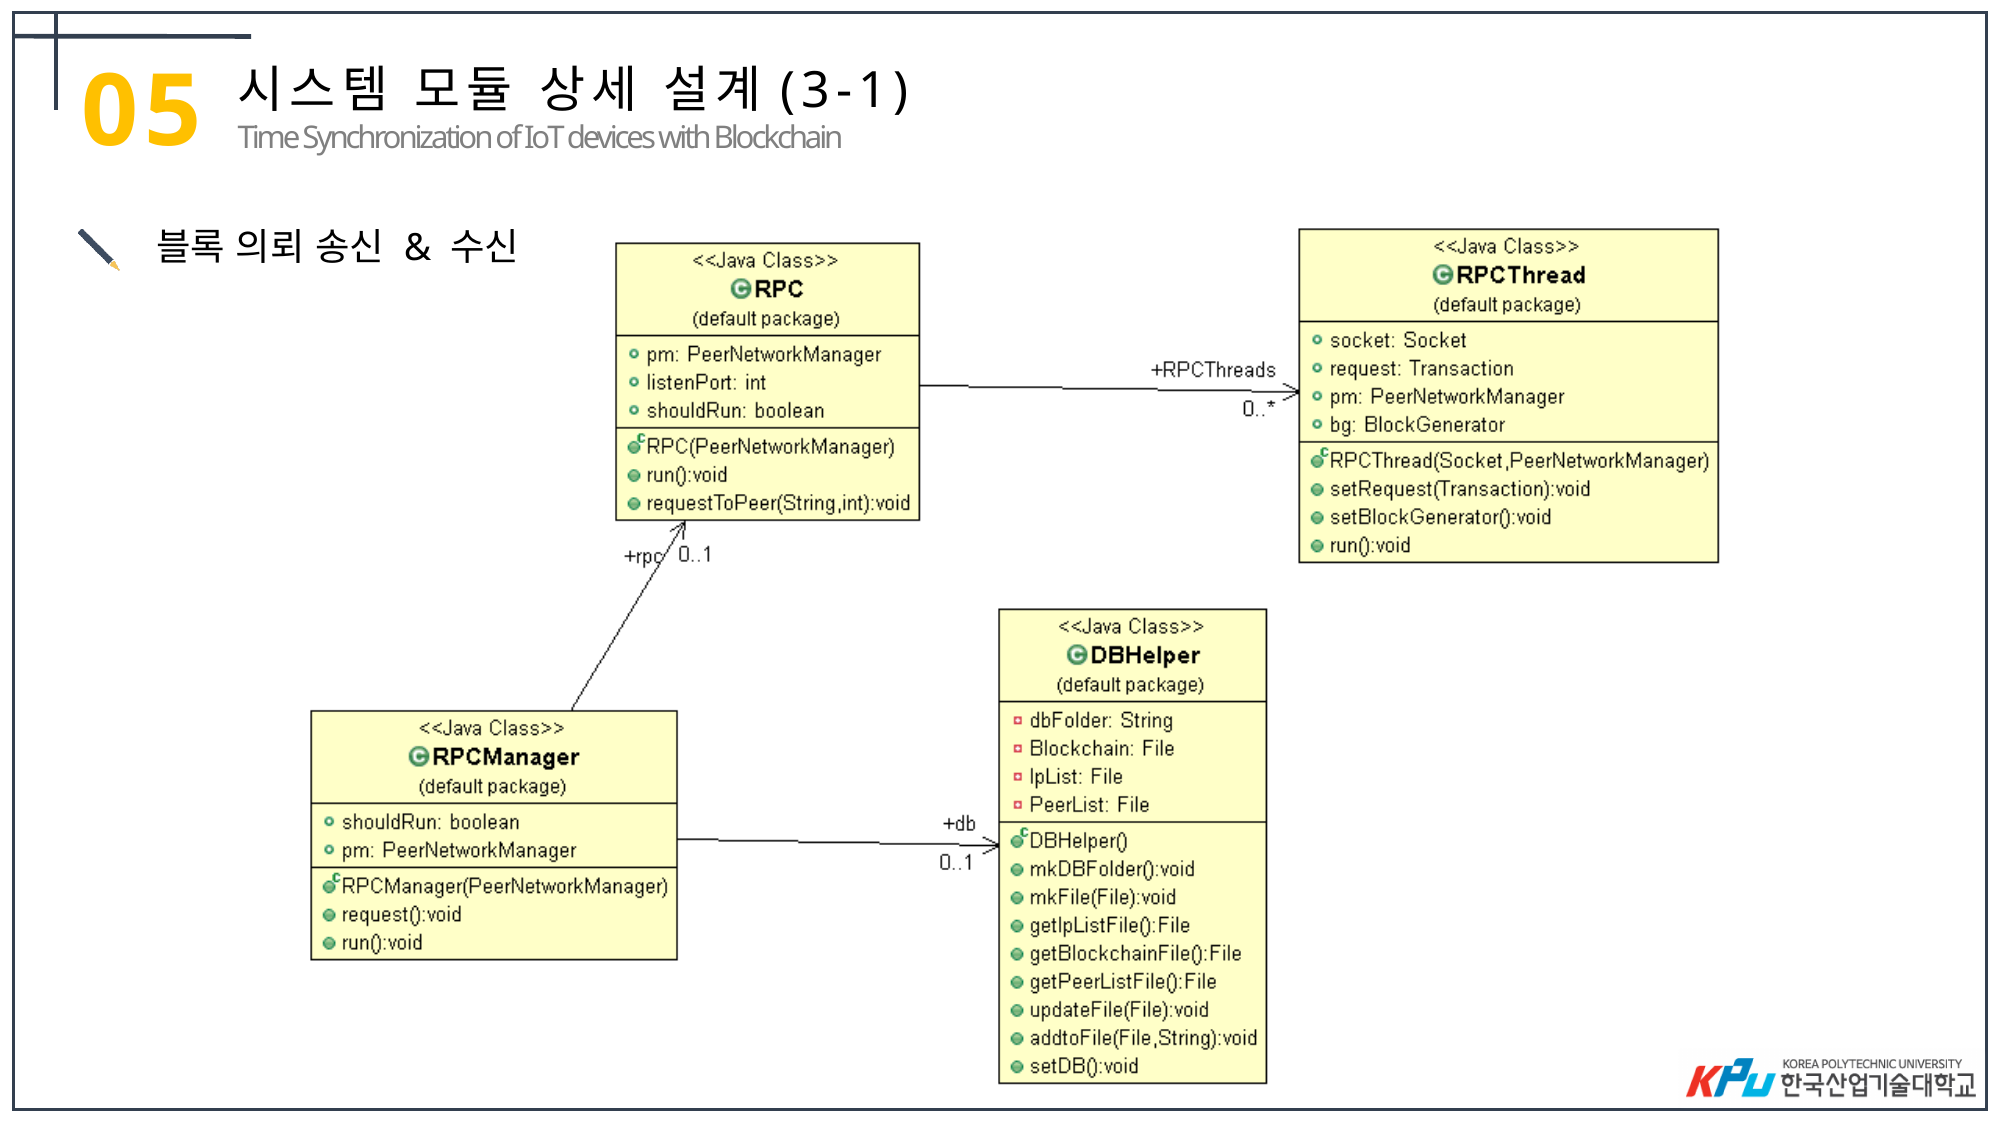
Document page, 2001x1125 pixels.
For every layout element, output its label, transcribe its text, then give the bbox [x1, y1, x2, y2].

text_box 블록 의뢰 송신 & 수신 [141, 215, 855, 276]
picture [78, 229, 120, 271]
text_box [13, 11, 1987, 1111]
picture [306, 224, 1986, 1109]
text_box 시스템 모듈 상세 설계(3-1) Time Synchronization of IoT devices with Blockchain [222, 50, 924, 163]
